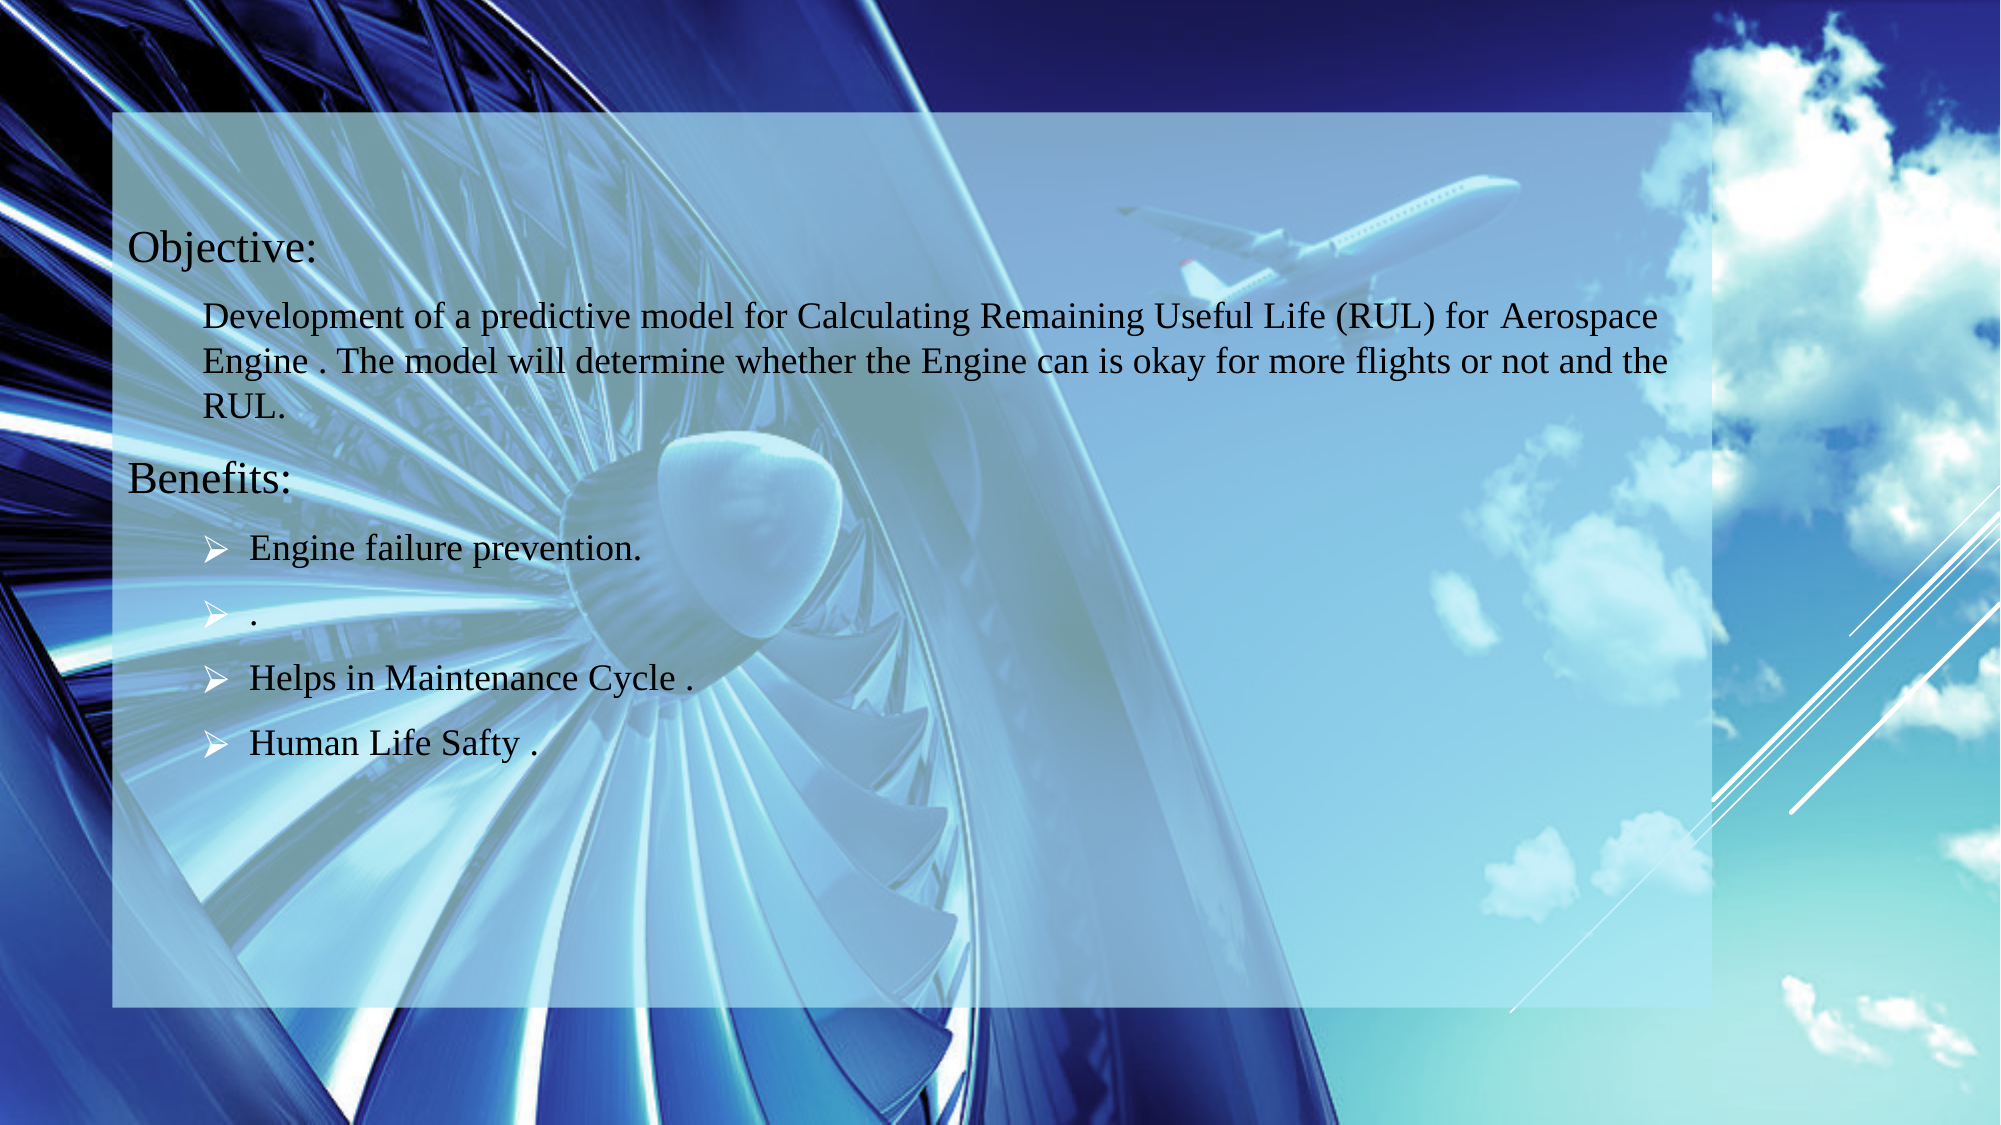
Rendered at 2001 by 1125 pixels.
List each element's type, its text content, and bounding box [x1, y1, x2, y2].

list Objective: Development of a predictive model for Calculating Remaining Useful Life (RUL) for Aerospace Engine . The model will determine whether the Engine can is okay for more flights or not and the RUL. Benefits: Engine failure prevention. . Helps in Maintenance Cycle . Human Life Safty . [112, 112, 1713, 1008]
picture [0, 0, 2001, 1125]
